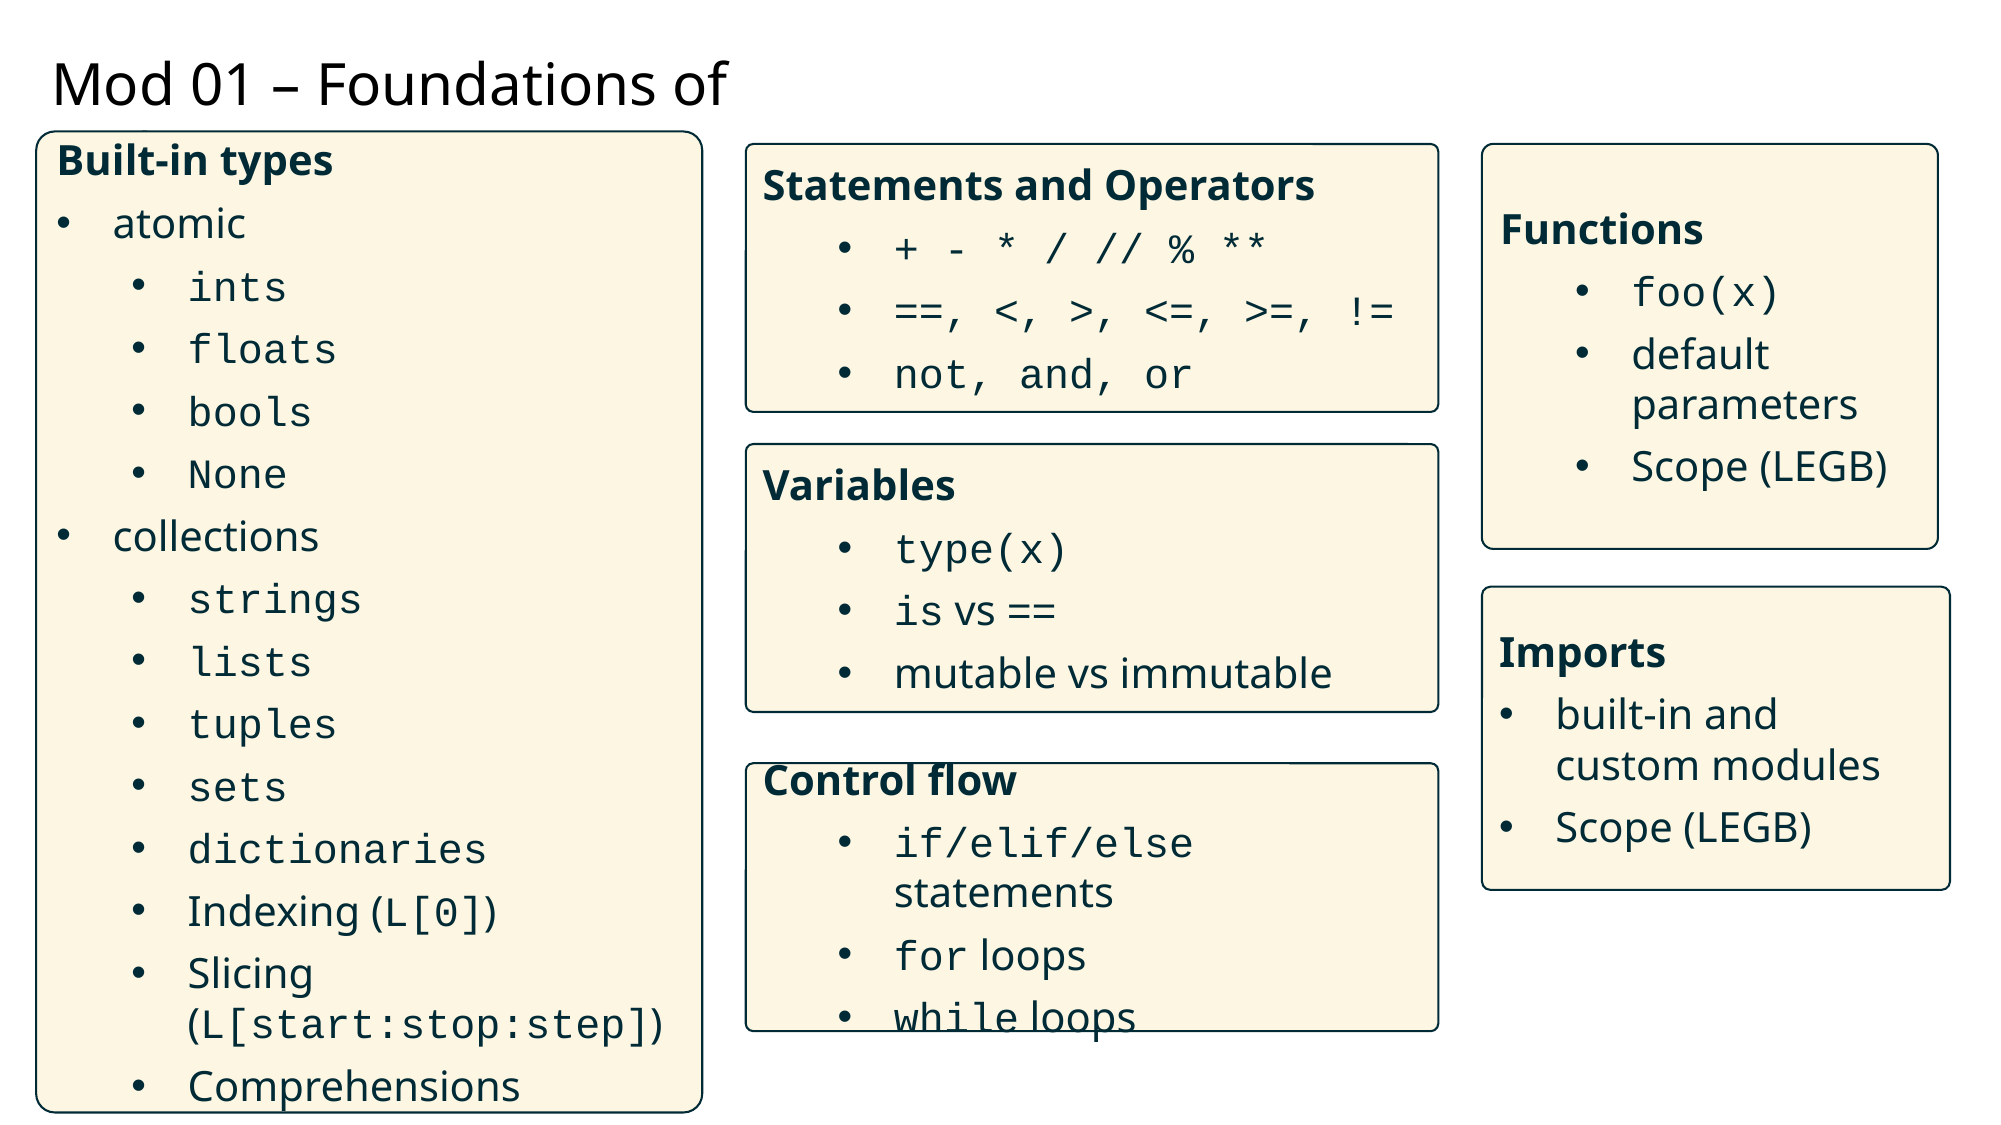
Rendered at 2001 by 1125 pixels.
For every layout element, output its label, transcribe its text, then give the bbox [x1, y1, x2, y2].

text_box Built-in types atomic ints floats bools None collections strings lists tuples sets dictionaries Indexing (L[0]) Slicing (L[start:stop:step]) Comprehensions [34, 129, 704, 1115]
text_box Control flow if/elif/else statements for loops while loops [744, 761, 1440, 1033]
text_box Imports built-in and custom modules Scope (LEGB) [1480, 585, 1952, 892]
text_box Statements and Operators + - * / // % ** ==, <, >, <=, >=, != not, and, or [744, 142, 1440, 414]
text_box Mod 01 – Foundations of Python [36, 39, 889, 195]
text_box Functions foo(x) default parameters Scope (LEGB) [1480, 142, 1940, 551]
text_box Variables type(x) is vs == mutable vs immutable [744, 442, 1440, 714]
